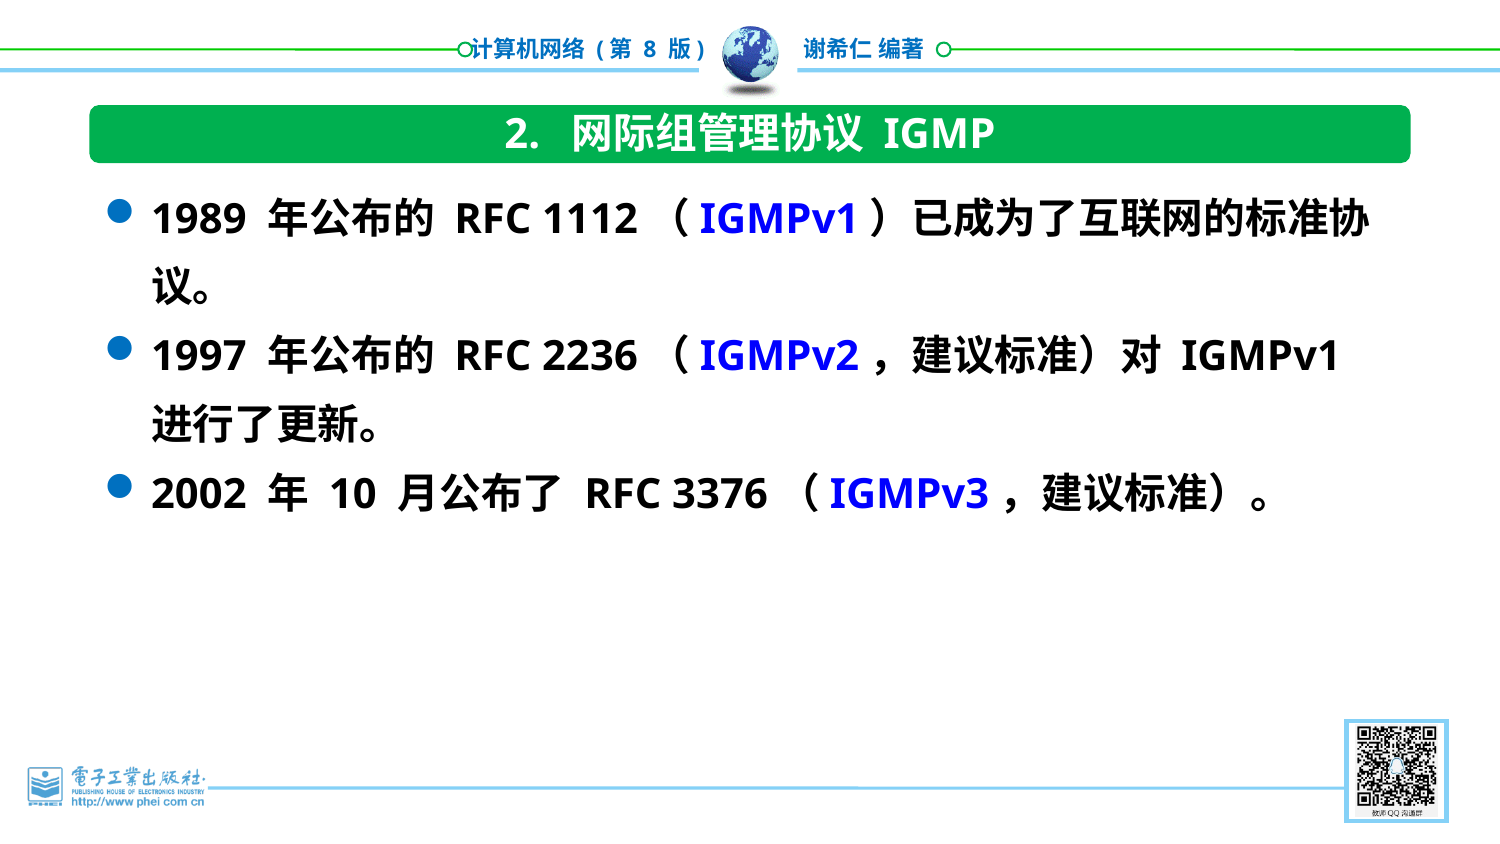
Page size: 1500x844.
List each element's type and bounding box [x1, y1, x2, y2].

picture [23, 764, 208, 809]
picture [720, 24, 780, 99]
picture [1355, 724, 1438, 817]
text_box [89, 99, 1411, 524]
